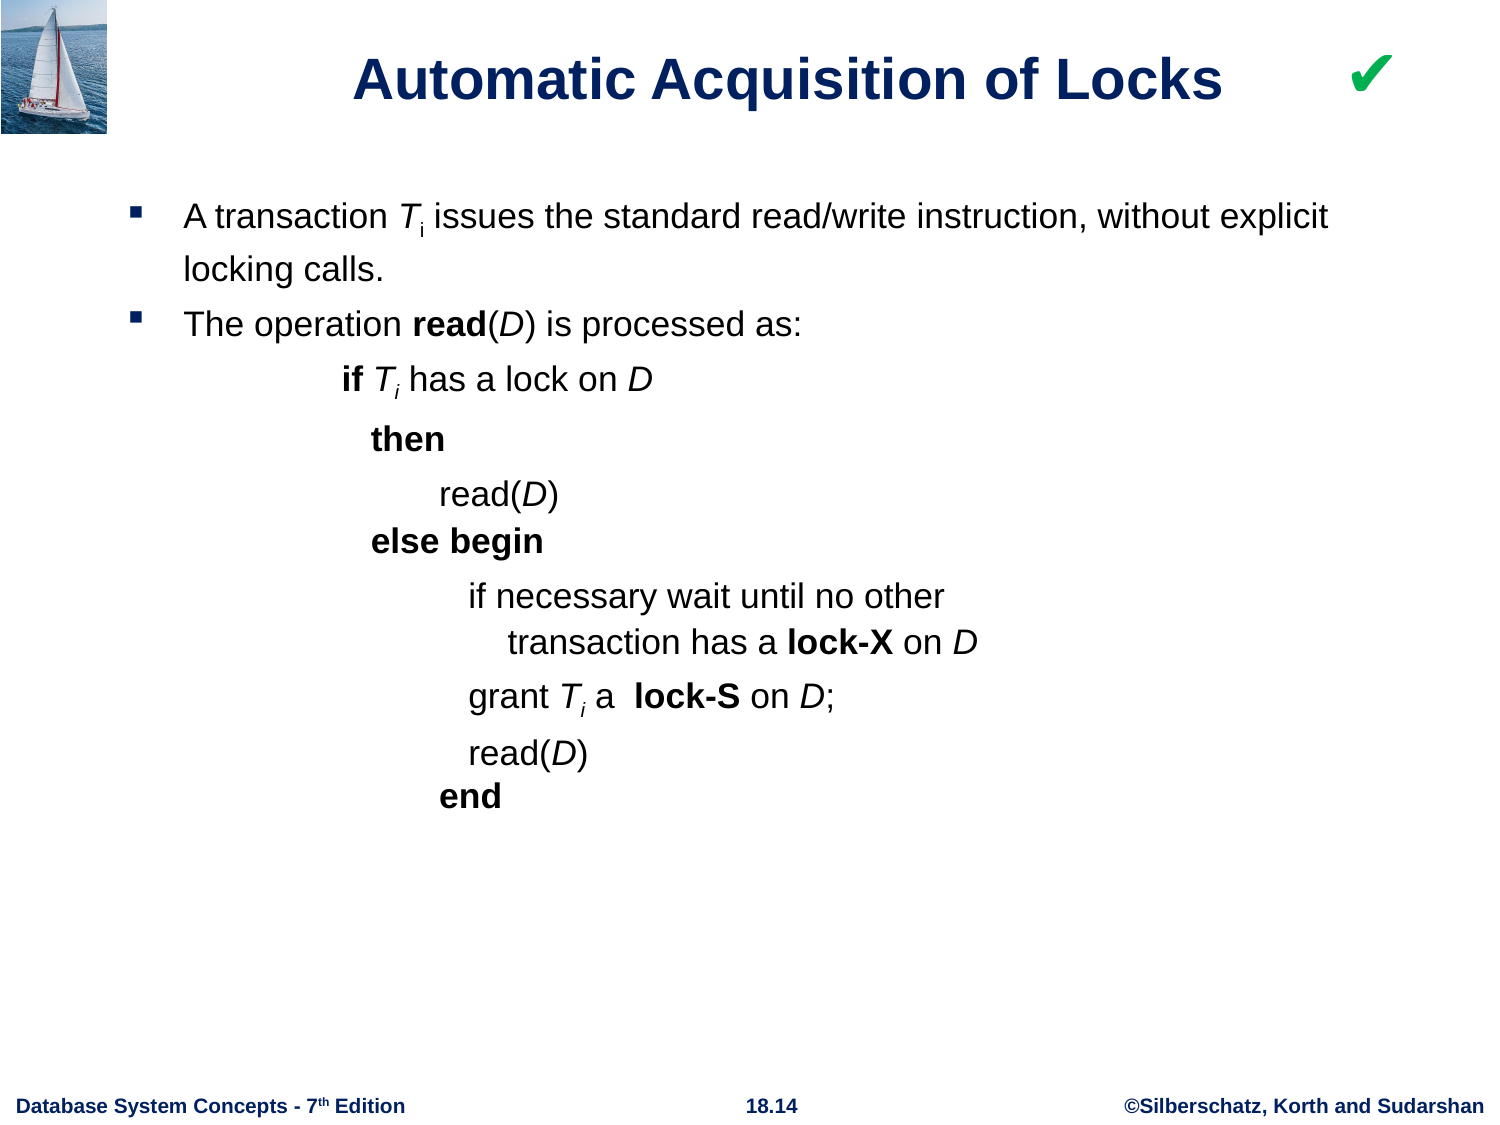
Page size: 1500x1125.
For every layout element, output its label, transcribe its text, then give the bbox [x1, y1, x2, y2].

title Automatic Acquisition of Locks [125, 18, 1452, 120]
picture [1, 0, 107, 134]
text_box ✔️ [1330, 23, 1418, 118]
list A transaction Ti issues the standard read/write instruction, without explicit locking calls. The operation read(D) is processed as: if Ti has a lock on D then read(D) else begin if necessary wait until no other transaction has a lock-X on D grant Ti a lock-S on D; read(D) end [112, 180, 1352, 1062]
